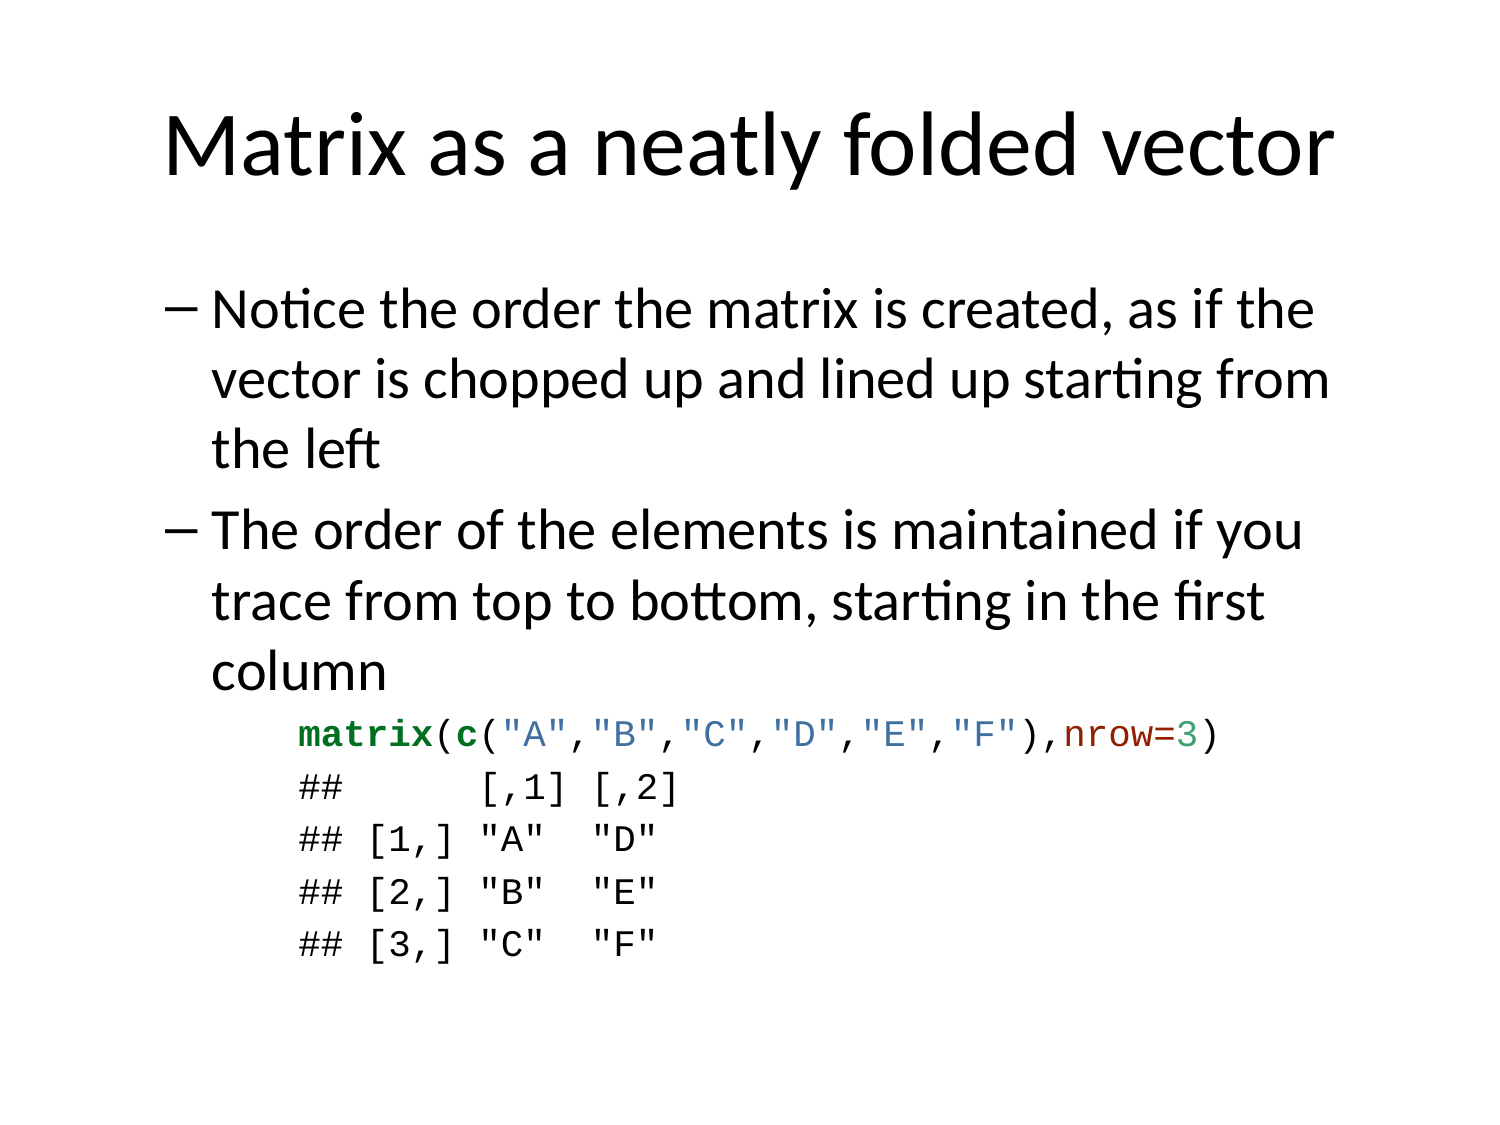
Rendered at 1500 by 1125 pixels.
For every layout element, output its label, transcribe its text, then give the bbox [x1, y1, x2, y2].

title Matrix as a neatly folded vector [75, 45, 1425, 233]
list Notice the order the matrix is created, as if the vector is chopped up and lined up starting from the left The order of the elements is maintained if you trace from top to bottom, starting in the first column matrix(c("A","B","C","D","E","F"),nrow=3) ## [,1] [,2] ## [1,] "A" "D" ## [2,] "B" "E" ## [3,] "C" "F" [75, 262, 1425, 1005]
